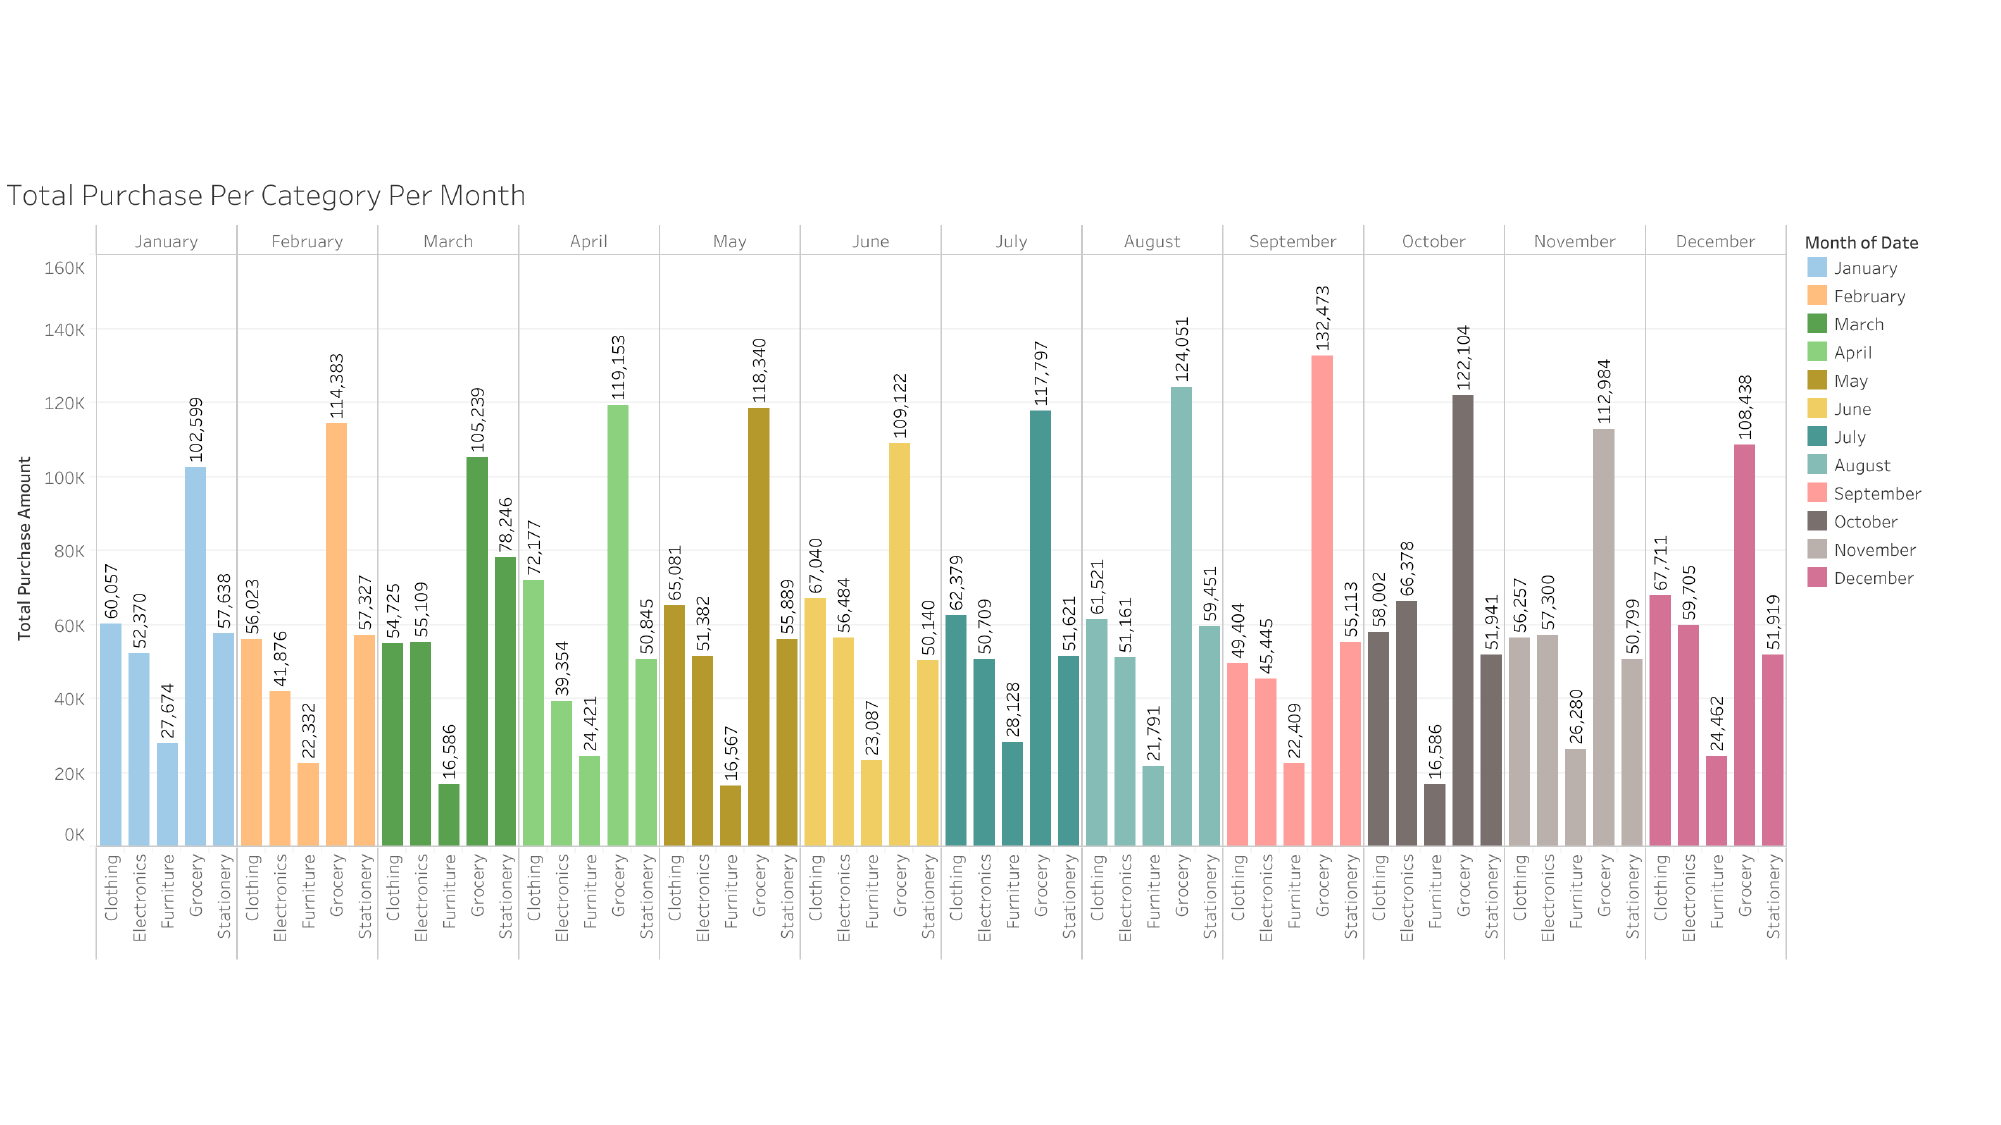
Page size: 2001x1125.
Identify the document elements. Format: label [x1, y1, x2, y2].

picture [0, 165, 2000, 960]
